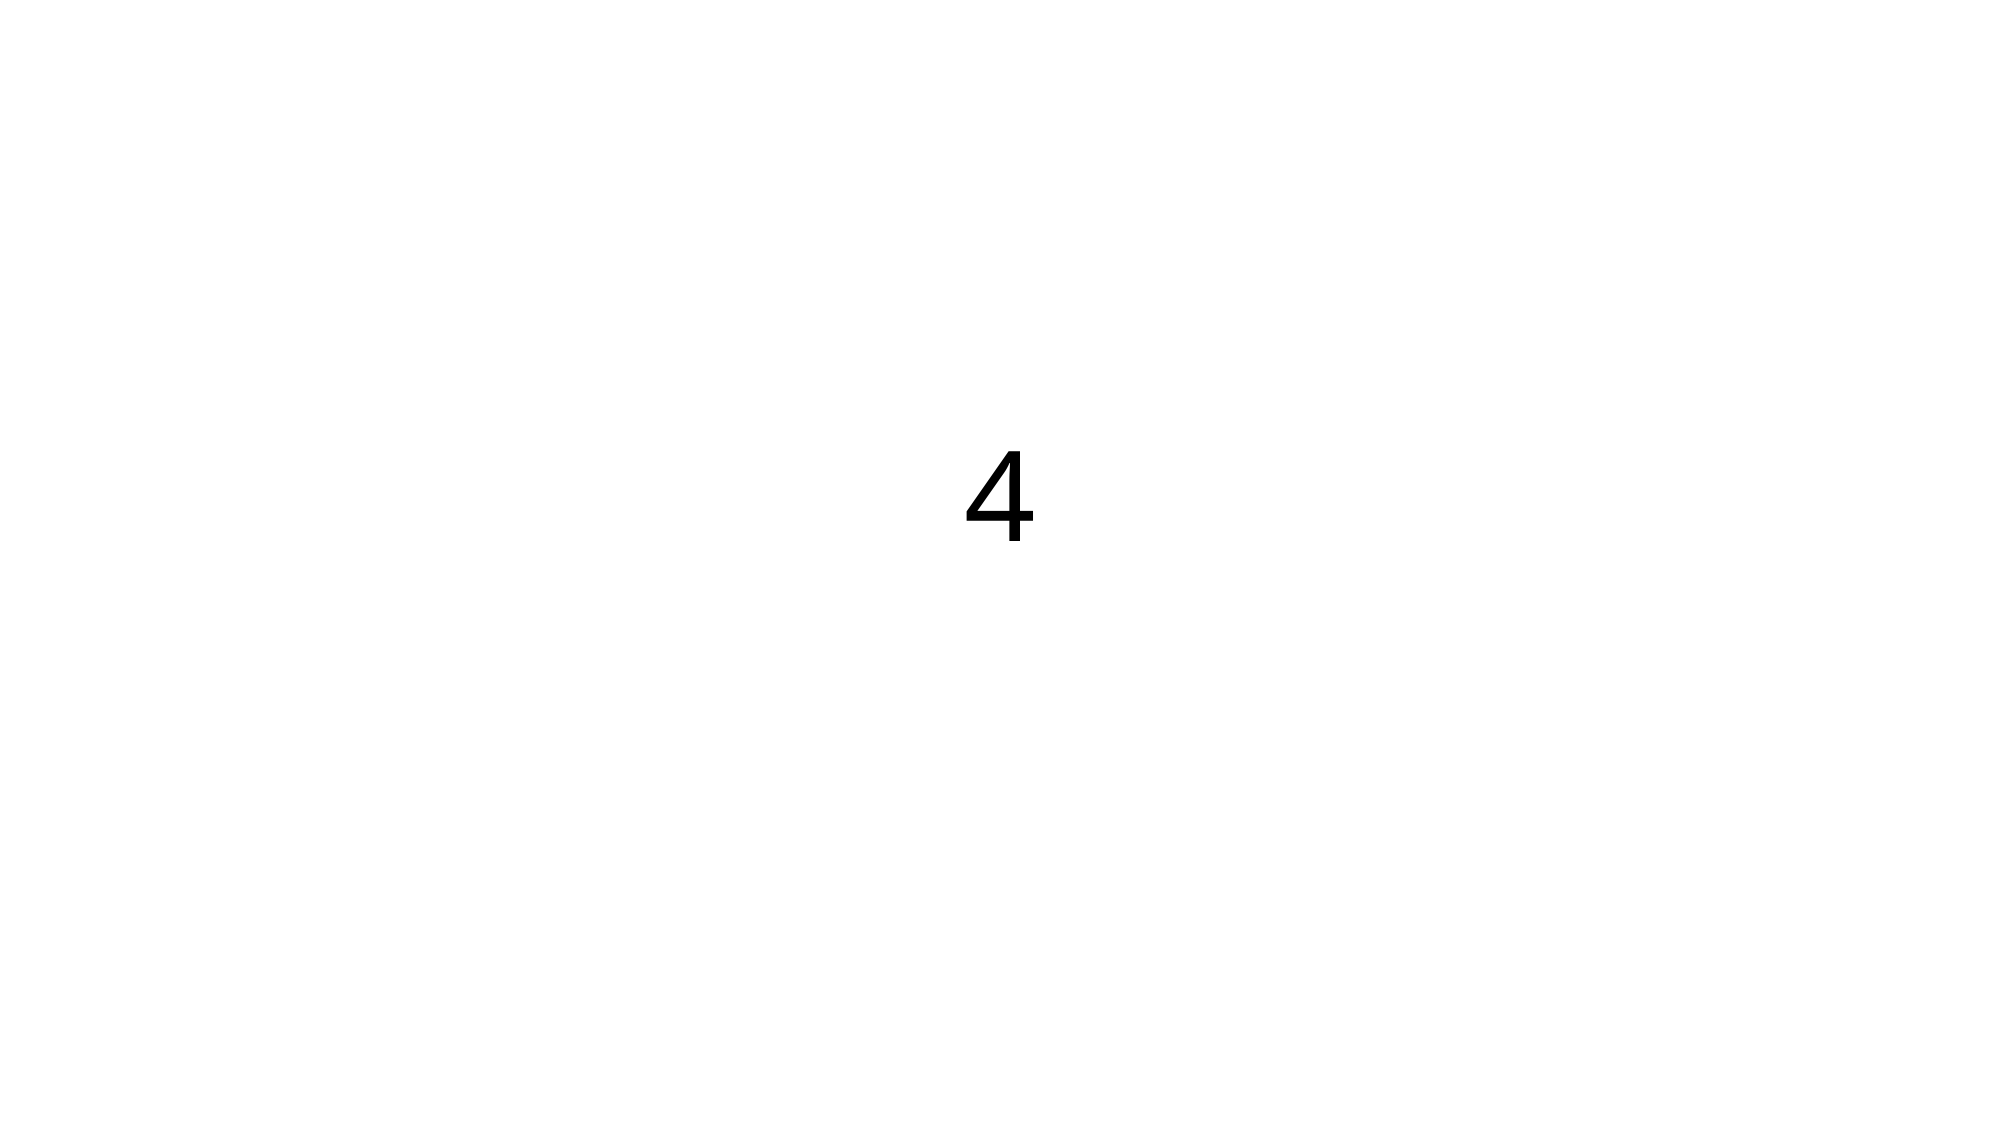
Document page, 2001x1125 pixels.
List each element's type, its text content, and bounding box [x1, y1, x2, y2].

title 4 [249, 184, 1750, 576]
